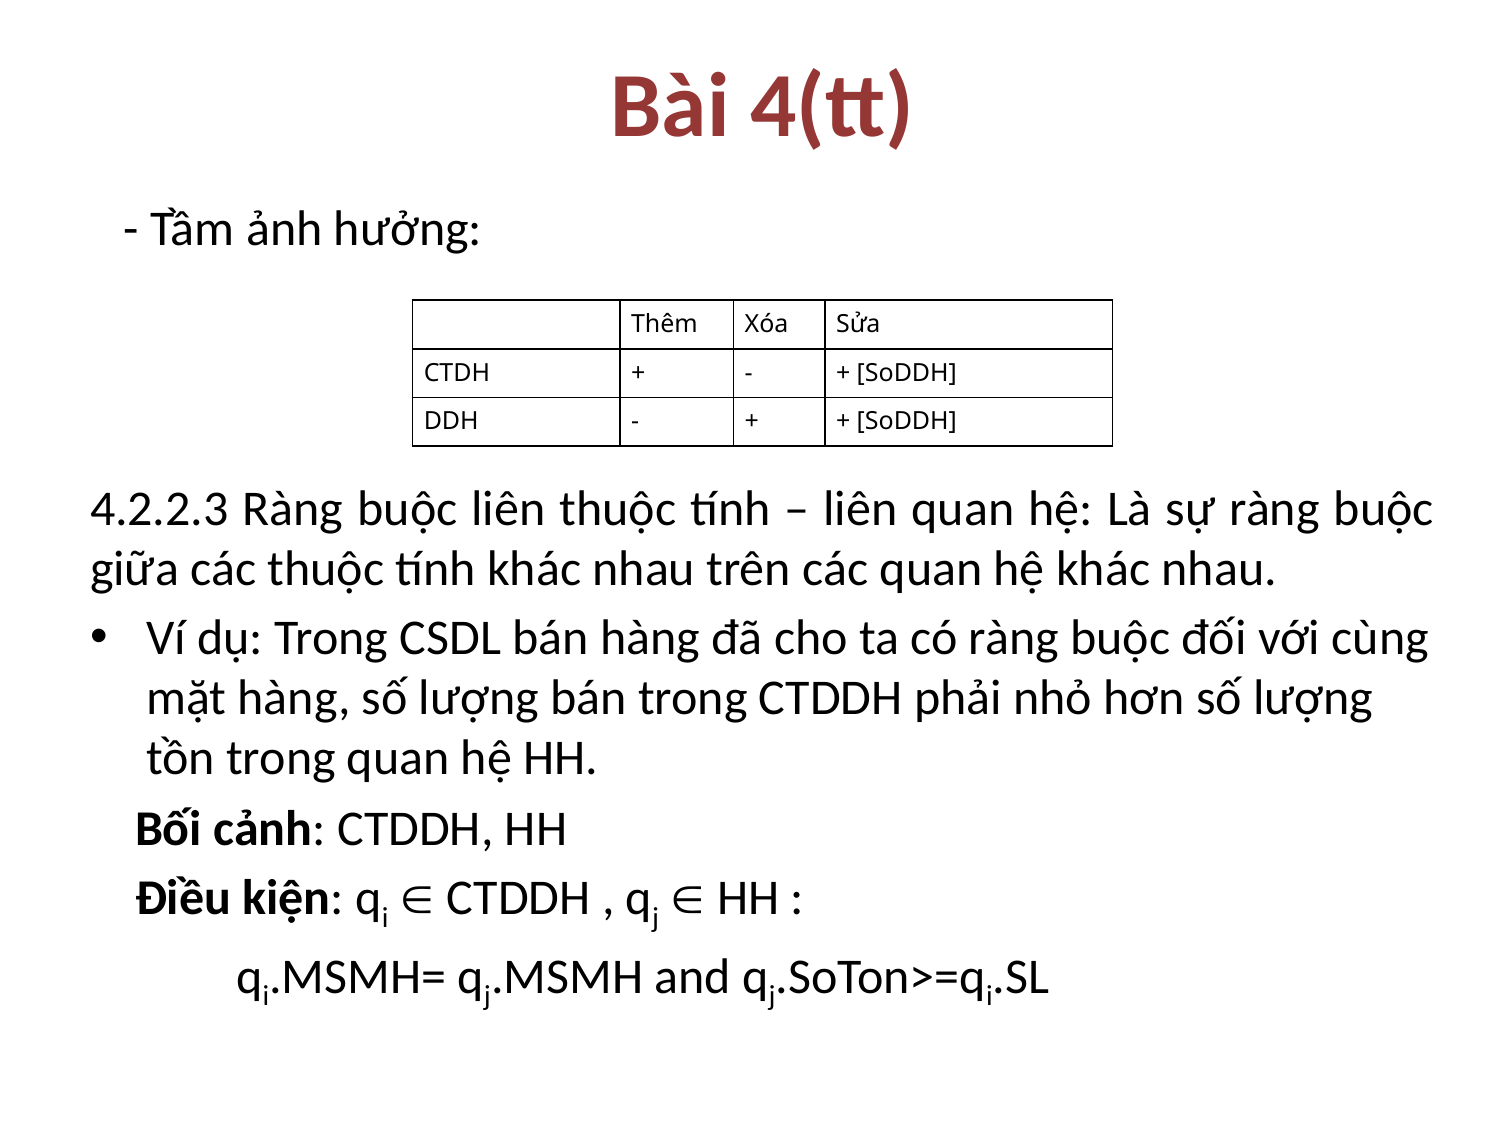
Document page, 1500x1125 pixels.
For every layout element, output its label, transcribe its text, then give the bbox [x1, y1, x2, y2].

table_cell + [734, 398, 824, 445]
table_cell DDH [413, 398, 619, 445]
table_header Thêm [621, 301, 733, 348]
table_cell - [734, 350, 824, 397]
table_header Xóa [734, 301, 824, 348]
table_header Sửa [826, 301, 1112, 348]
table_cell - [621, 398, 733, 445]
table_cell + [SoDDH] [826, 350, 1112, 397]
table_cell + [SoDDH] [826, 398, 1112, 445]
list - Tầm ảnh hưởng: 4.2.2.3 Ràng buộc liên thuộc tính – liên quan hệ: Là sự ràng buộc giữa các thuộc tính khác nhau trên các quan hệ khác nhau. Ví dụ: Trong CSDL bán hàng đã cho ta có ràng buộc đối với cùng mặt hàng, số lượng bán trong CTDDH phải nhỏ hơn số lượng tồn trong quan hệ HH. Bối cảnh: CTDDH, HH Điều kiện: qi  CTDDH , qj  HH : qi.MSMH= qj.MSMH and qj.SoTon>=qi.SL [75, 187, 1450, 1088]
table_header [413, 301, 619, 348]
table_cell CTDH [413, 350, 619, 397]
table_cell + [621, 350, 733, 397]
title Bài 4(tt) [87, 37, 1438, 163]
